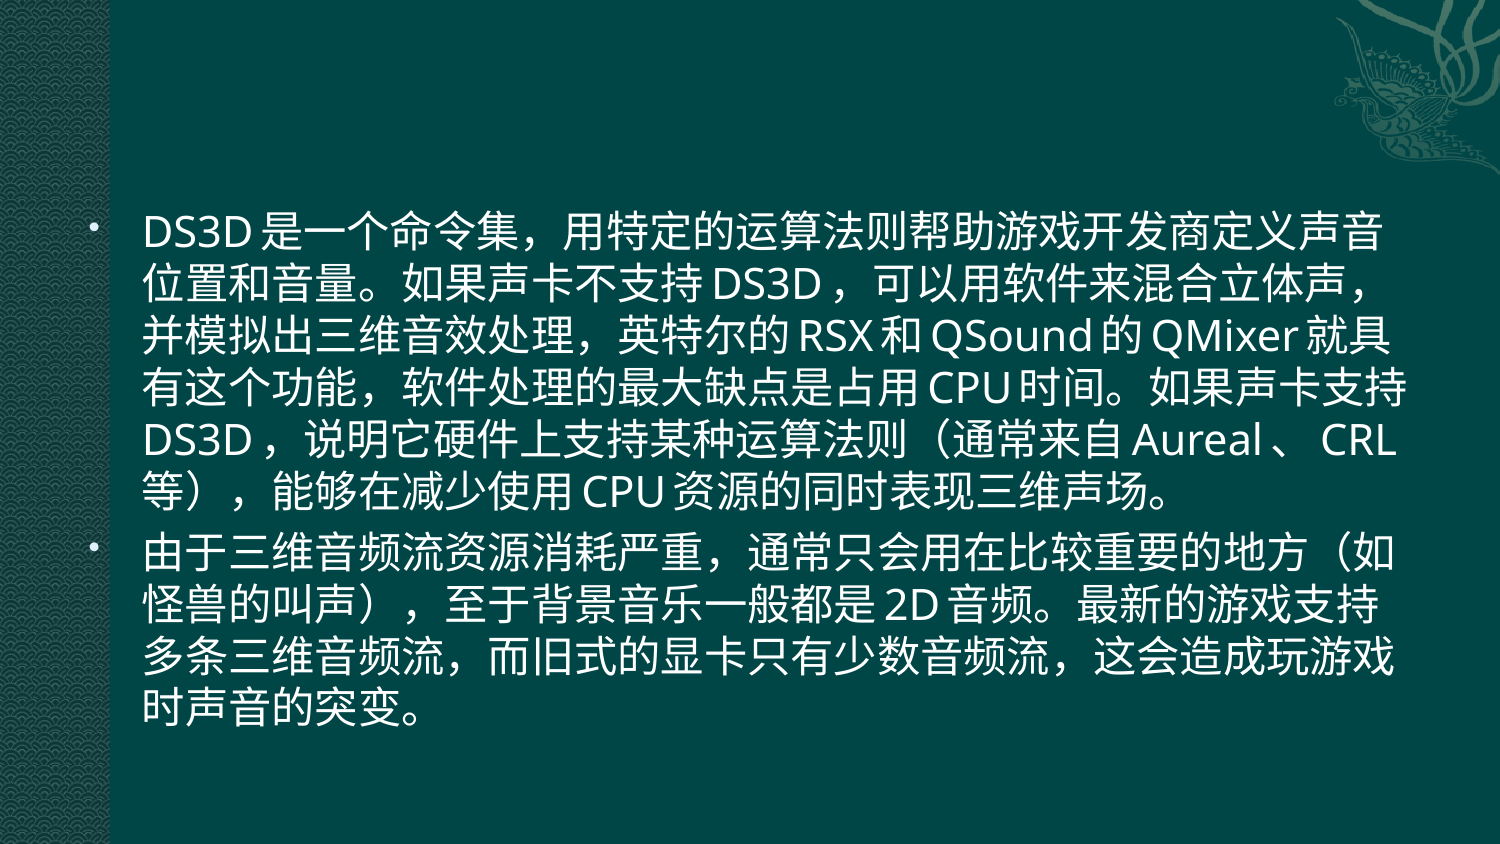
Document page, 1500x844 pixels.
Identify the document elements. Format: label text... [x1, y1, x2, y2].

list DS3D是一个命令集，用特定的运算法则帮助游戏开发商定义声音位置和音量。如果声卡不支持DS3D，可以用软件来混合立体声，并模拟出三维音效处理，英特尔的RSX和QSound的QMixer就具有这个功能，软件处理的最大缺点是占用CPU时间。如果声卡支持DS3D，说明它硬件上支持某种运算法则（通常来自Aureal、CRL等），能够在减少使用CPU资源的同时表现三维声场。 由于三维音频流资源消耗严重，通常只会用在比较重要的地方（如怪兽的叫声），至于背景音乐一般都是2D音频。最新的游戏支持多条三维音频流，而旧式的显卡只有少数音频流，这会造成玩游戏时声音的突变。 [75, 196, 1425, 754]
picture [0, 0, 110, 844]
